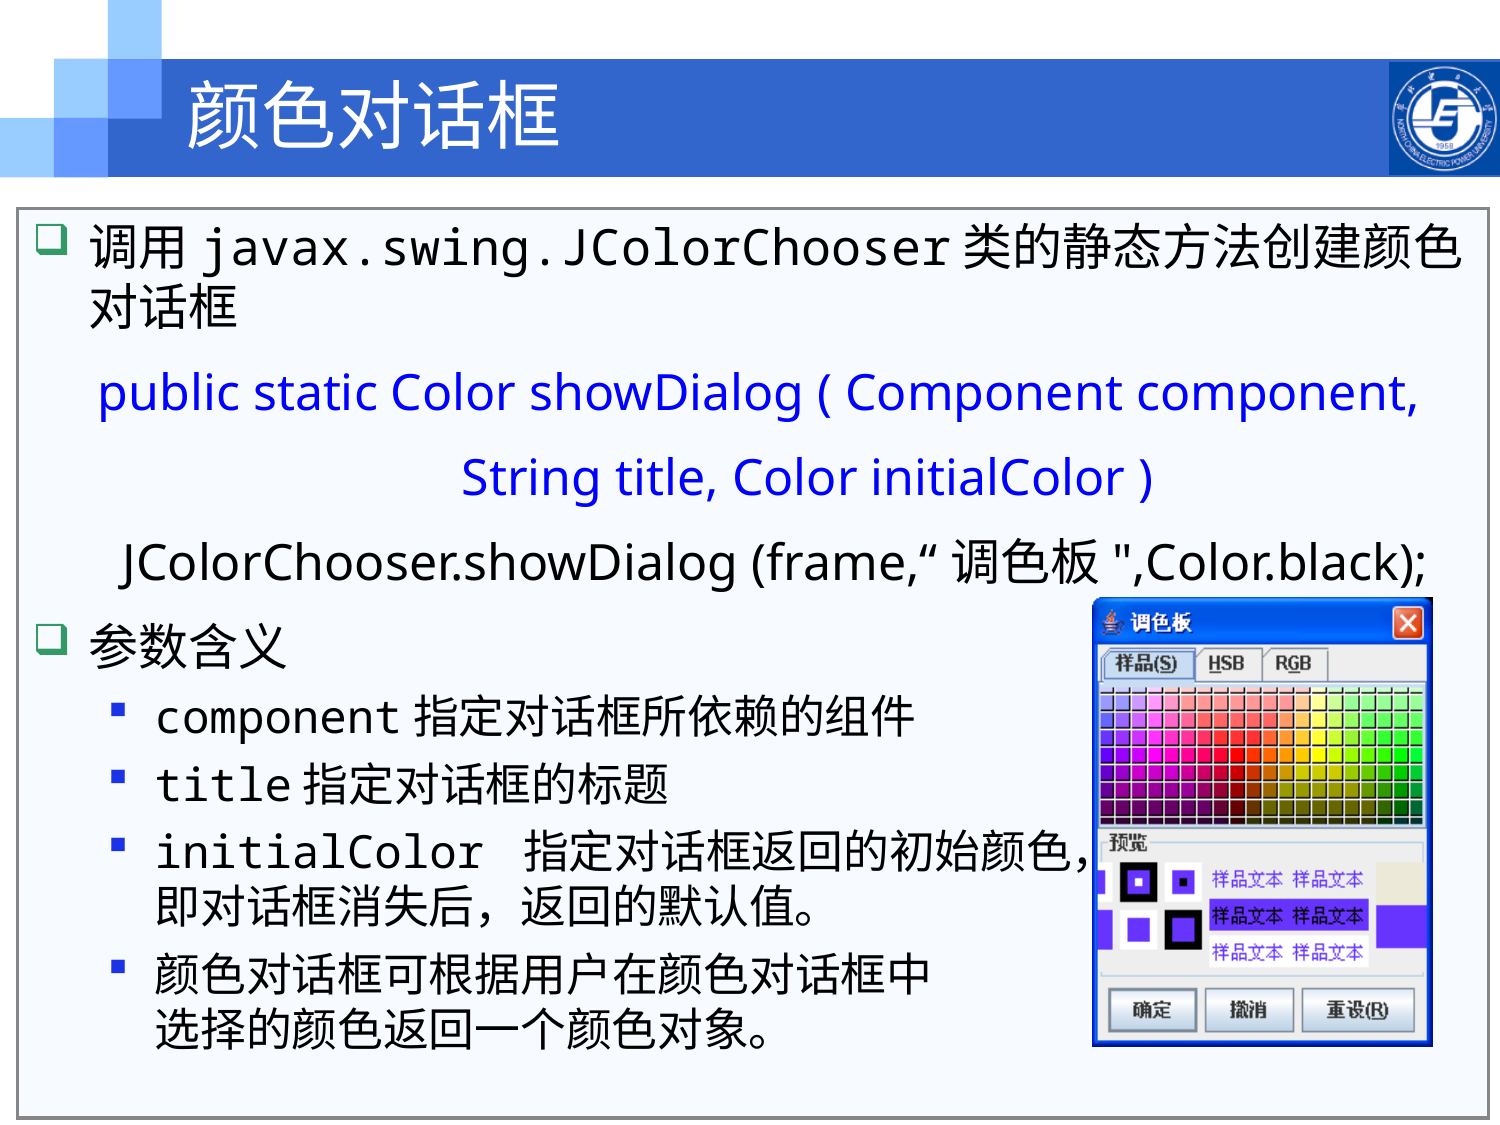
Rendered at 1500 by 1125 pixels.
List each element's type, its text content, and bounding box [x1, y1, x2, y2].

title 颜色对话框 [171, 30, 1306, 197]
picture [1092, 597, 1433, 1047]
list 调用javax.swing.JColorChooser类的静态方法创建颜色对话框 public static Color showDialog ( Component component, String title, Color initialColor ) JColorChooser.showDialog (frame,“调色板",Color.black); 参数含义 component指定对话框所依赖的组件 title指定对话框的标题 initialColor 指定对话框返回的初始颜色， 即对话框消失后，返回的默认值。 颜色对话框可根据用户在颜色对话框中 选择的颜色返回一个颜色对象。 [17, 208, 1489, 1119]
picture [1389, 62, 1500, 175]
